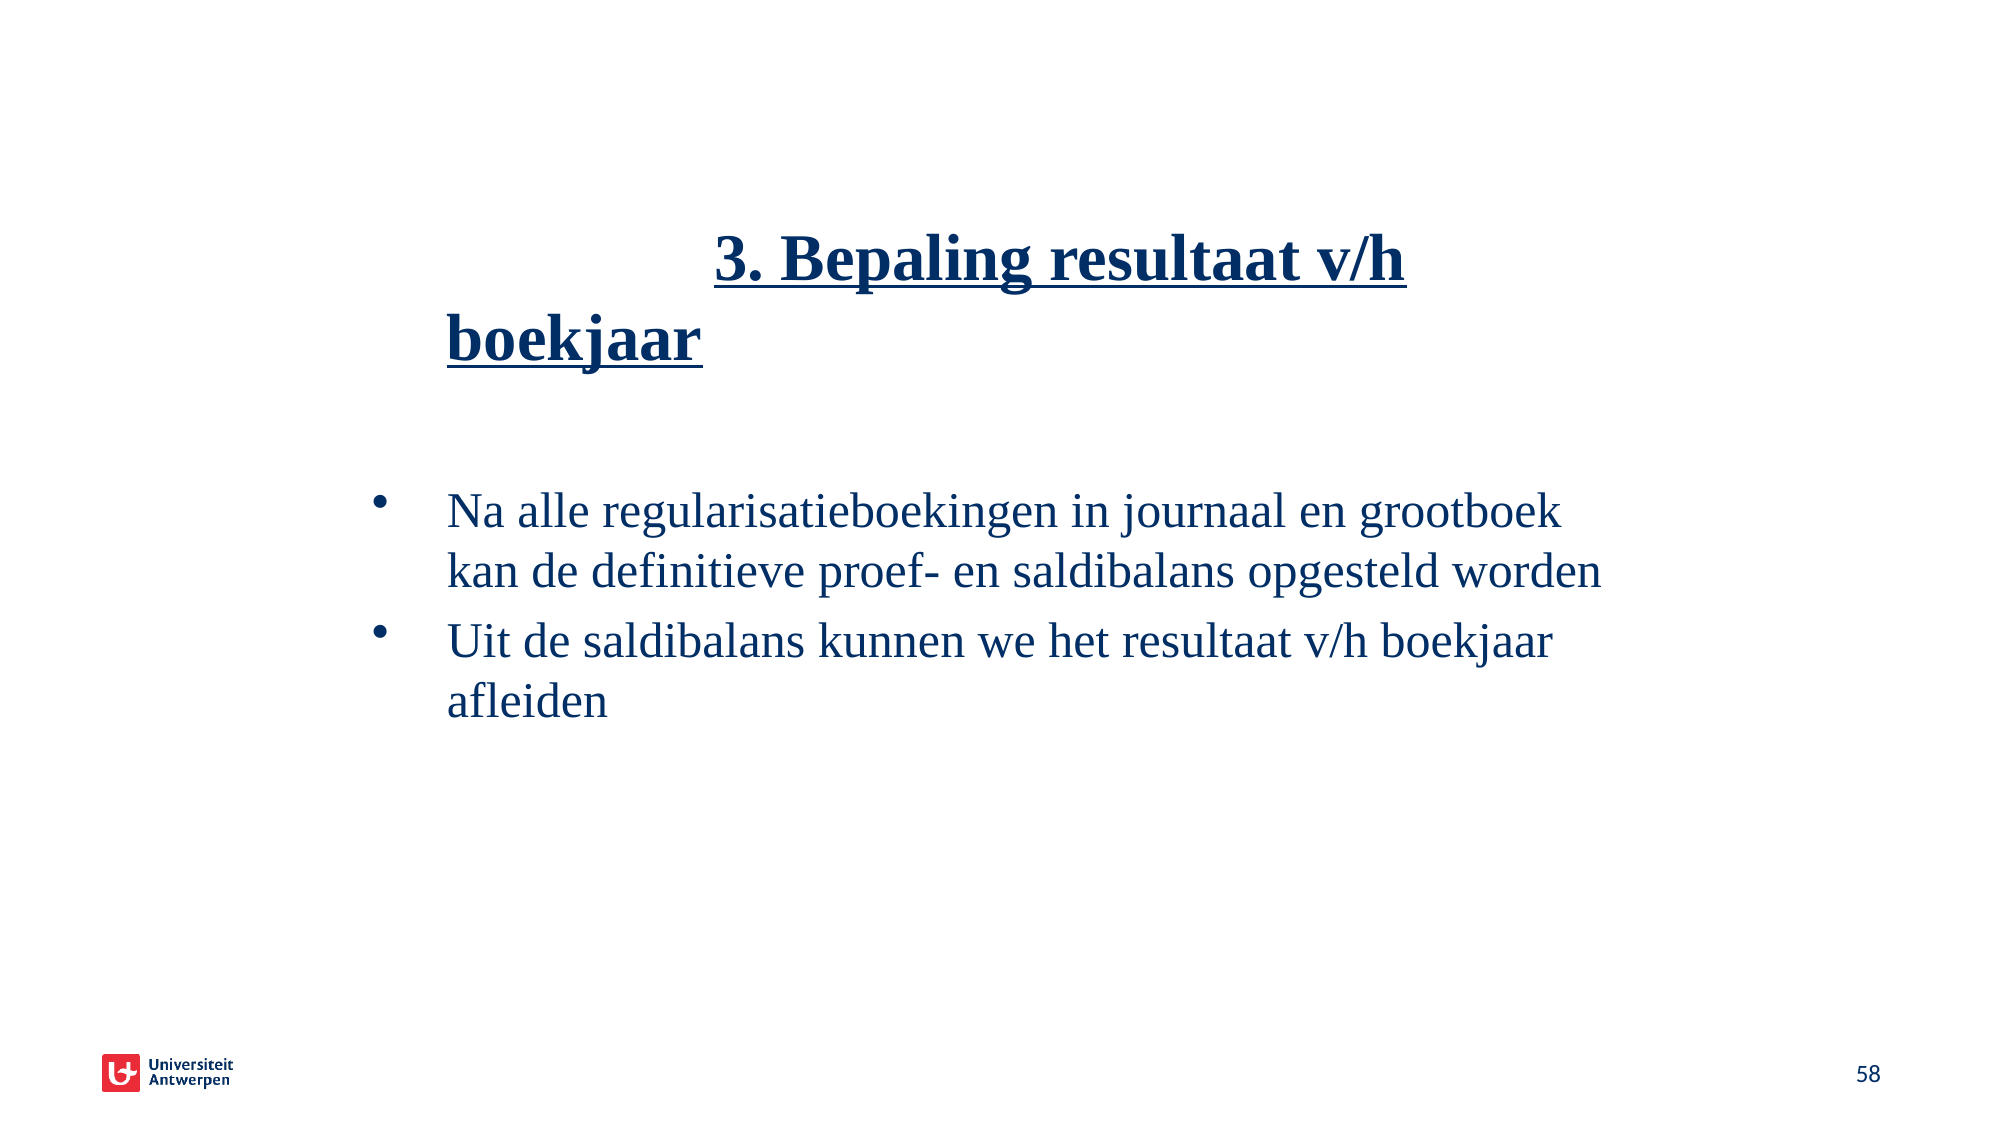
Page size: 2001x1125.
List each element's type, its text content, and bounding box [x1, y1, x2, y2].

text_box 3. Bepaling resultaat v/h boekjaar Na alle regularisatieboekingen in journaal en grootboek kan de definitieve proef- en saldibalans opgesteld worden Uit de saldibalans kunnen we het resultaat v/h boekjaar afleiden [357, 206, 1658, 805]
slide_number 58 [1446, 1042, 1897, 1103]
picture [102, 1054, 233, 1092]
